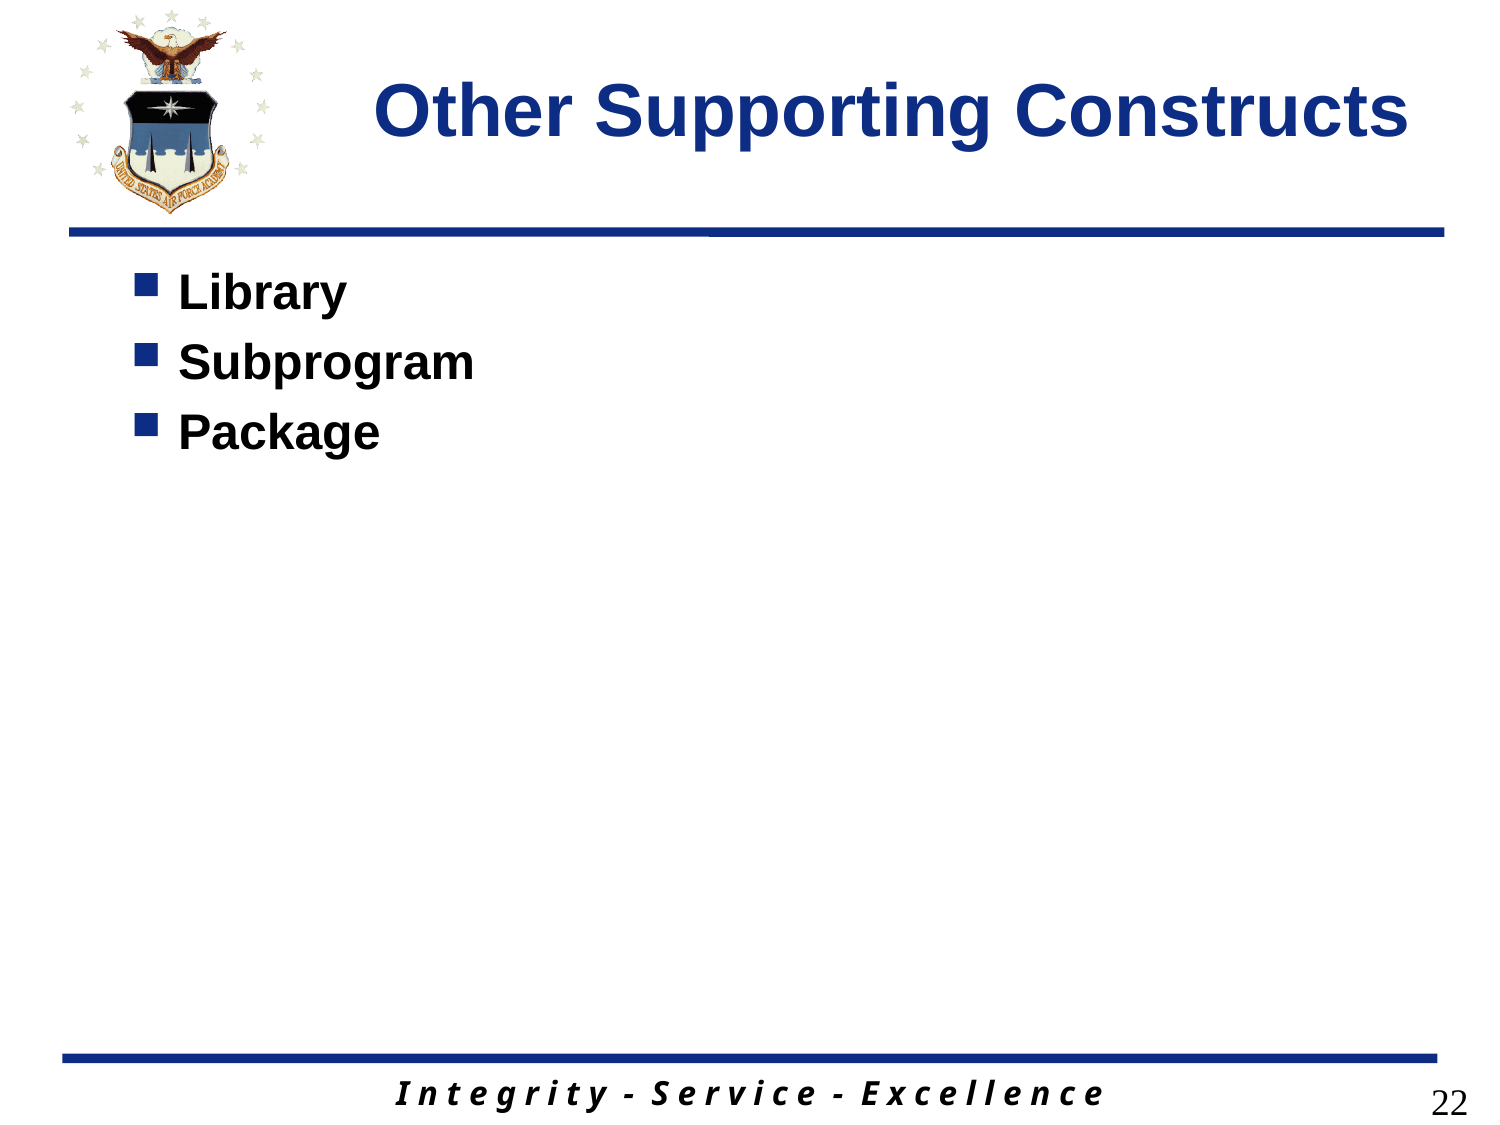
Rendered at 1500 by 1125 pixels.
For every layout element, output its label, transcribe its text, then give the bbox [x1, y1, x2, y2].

list Library Subprogram Package [115, 251, 1451, 688]
slide_number 22 [1133, 1025, 1484, 1105]
picture [63, 0, 275, 222]
title Other Supporting Constructs [313, 12, 1427, 201]
